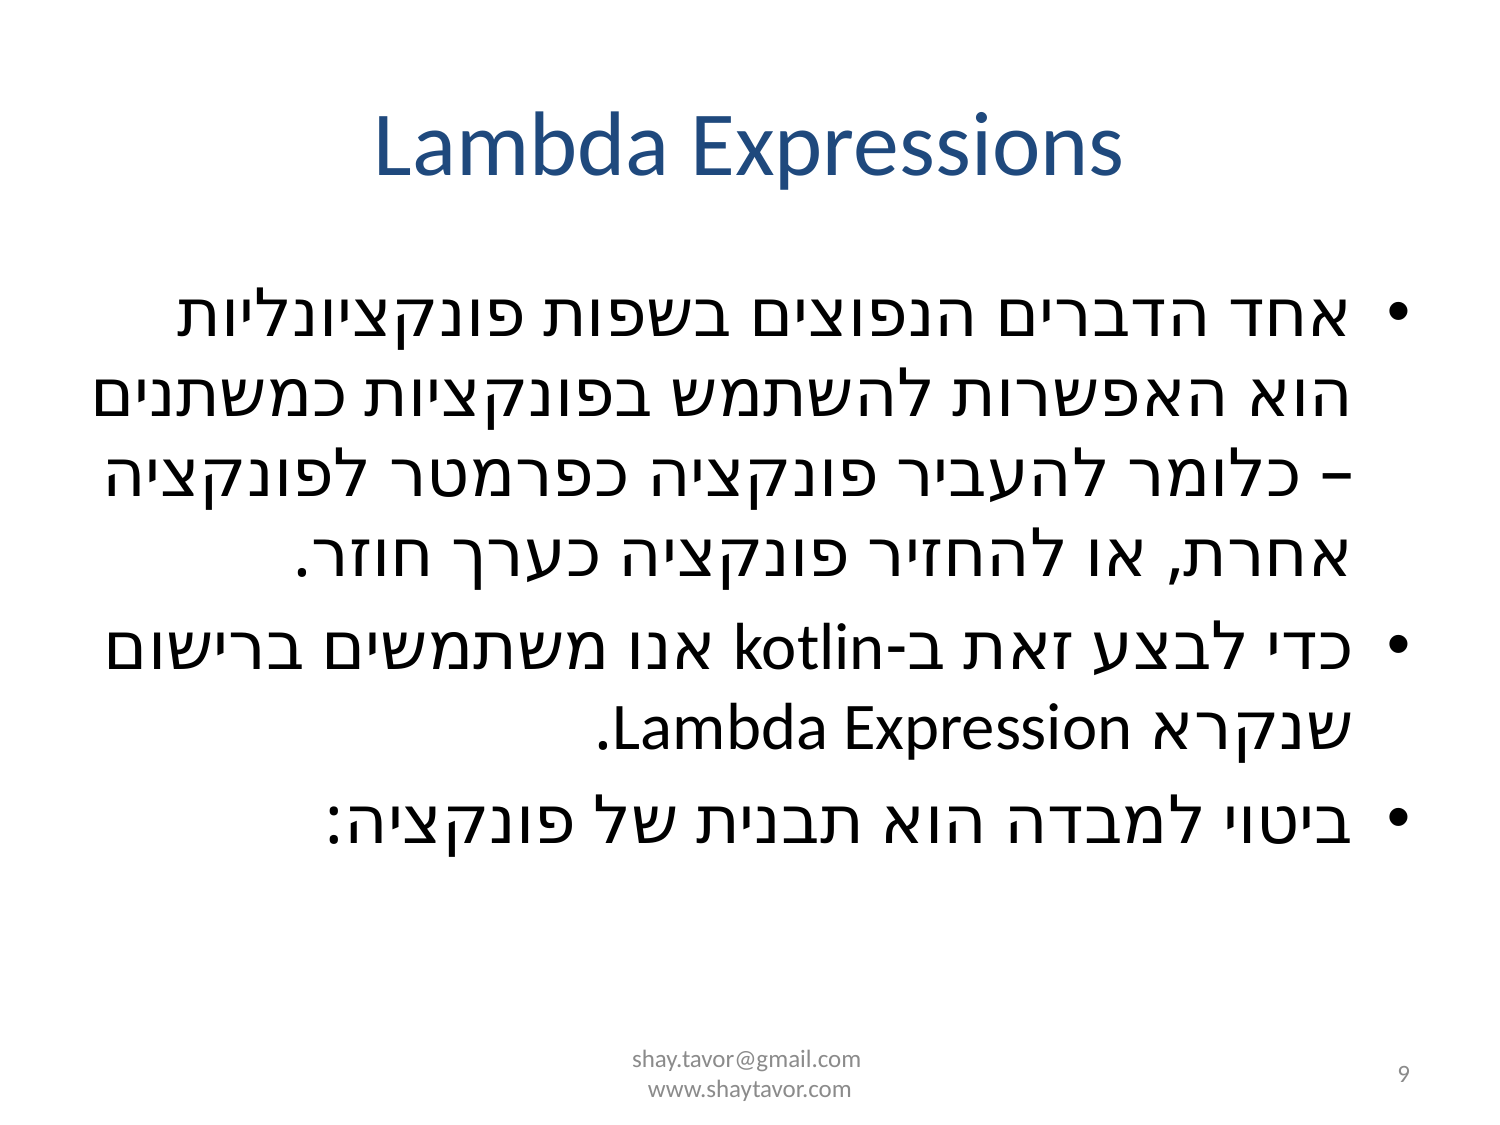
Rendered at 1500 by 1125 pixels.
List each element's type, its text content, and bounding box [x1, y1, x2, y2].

title Lambda Expressions [75, 45, 1425, 233]
footer shay.tavor@gmail.com www.shaytavor.com [512, 1042, 988, 1103]
slide_number 9 [1074, 1042, 1425, 1103]
list אחד הדברים הנפוצים בשפות פונקציונליות הוא האפשרות להשתמש בפונקציות כמשתנים – כלומר להעביר פונקציה כפרמטר לפונקציה אחרת, או להחזיר פונקציה כערך חוזר. כדי לבצע זאת ב-kotlin אנו משתמשים ברישום שנקרא Lambda Expression. ביטוי למבדה הוא תבנית של פונקציה: [75, 262, 1425, 1005]
